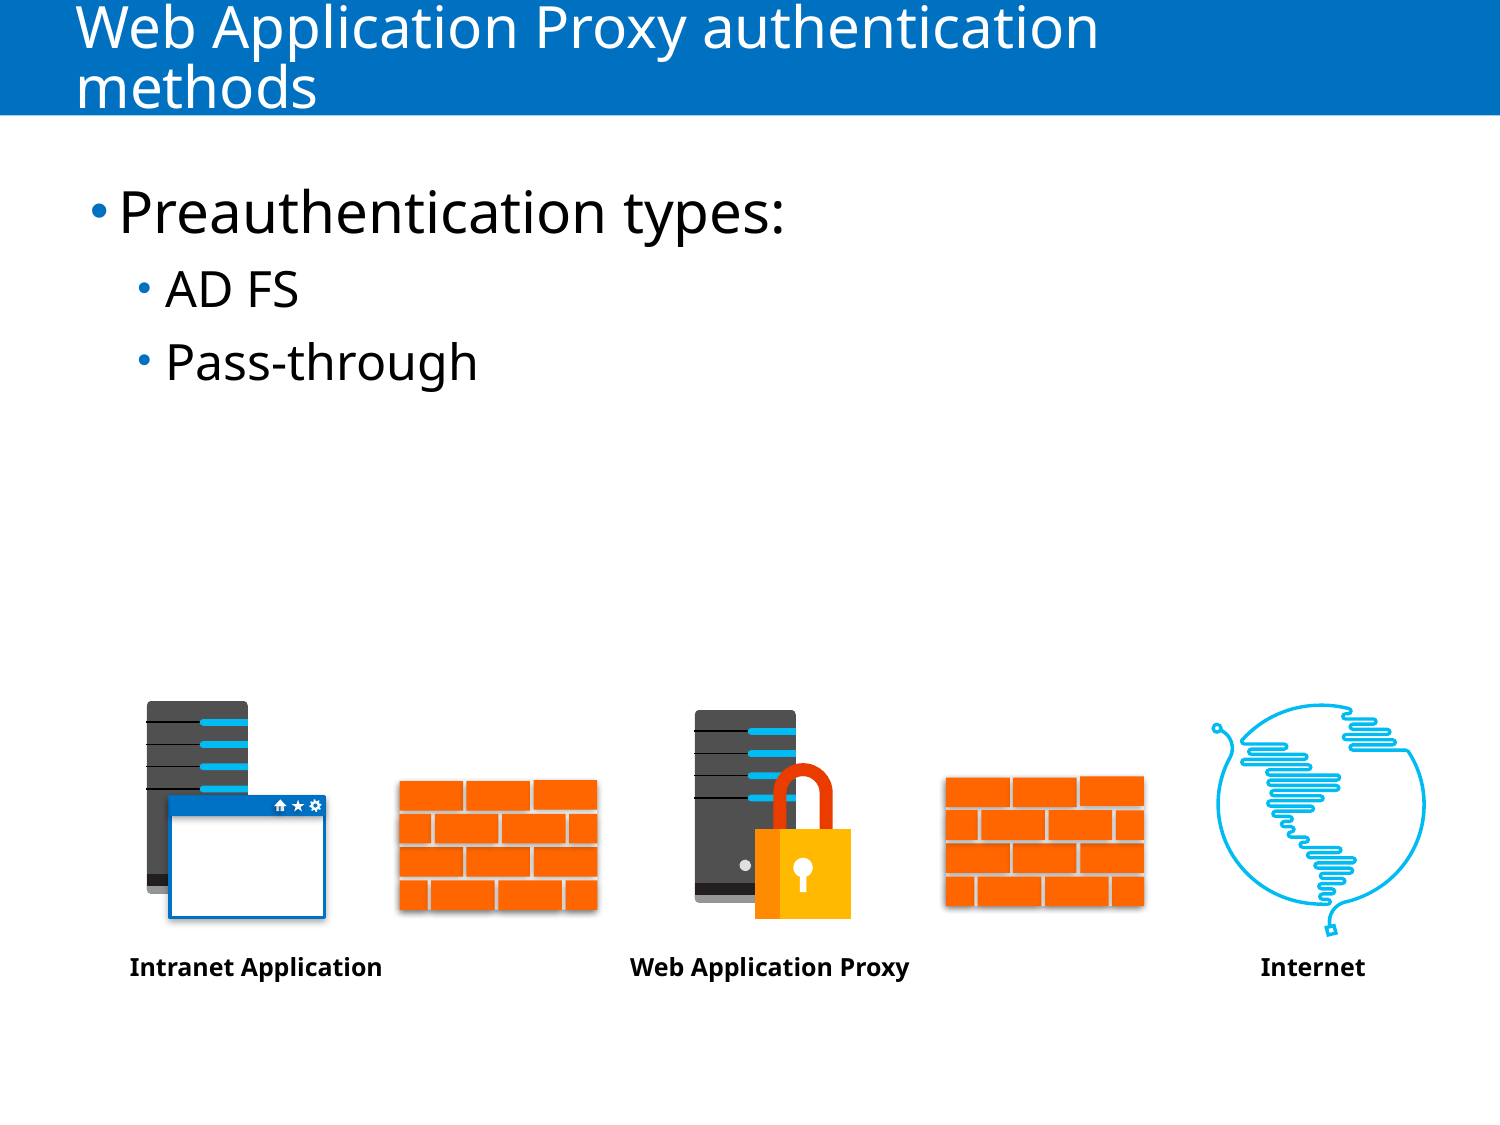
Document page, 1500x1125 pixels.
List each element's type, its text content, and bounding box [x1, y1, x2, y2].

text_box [121, 670, 1427, 1013]
text_box Preauthentication types: AD FS Pass-through [75, 167, 1408, 1012]
title Web Application Proxy authentication methods [75, 0, 1351, 122]
